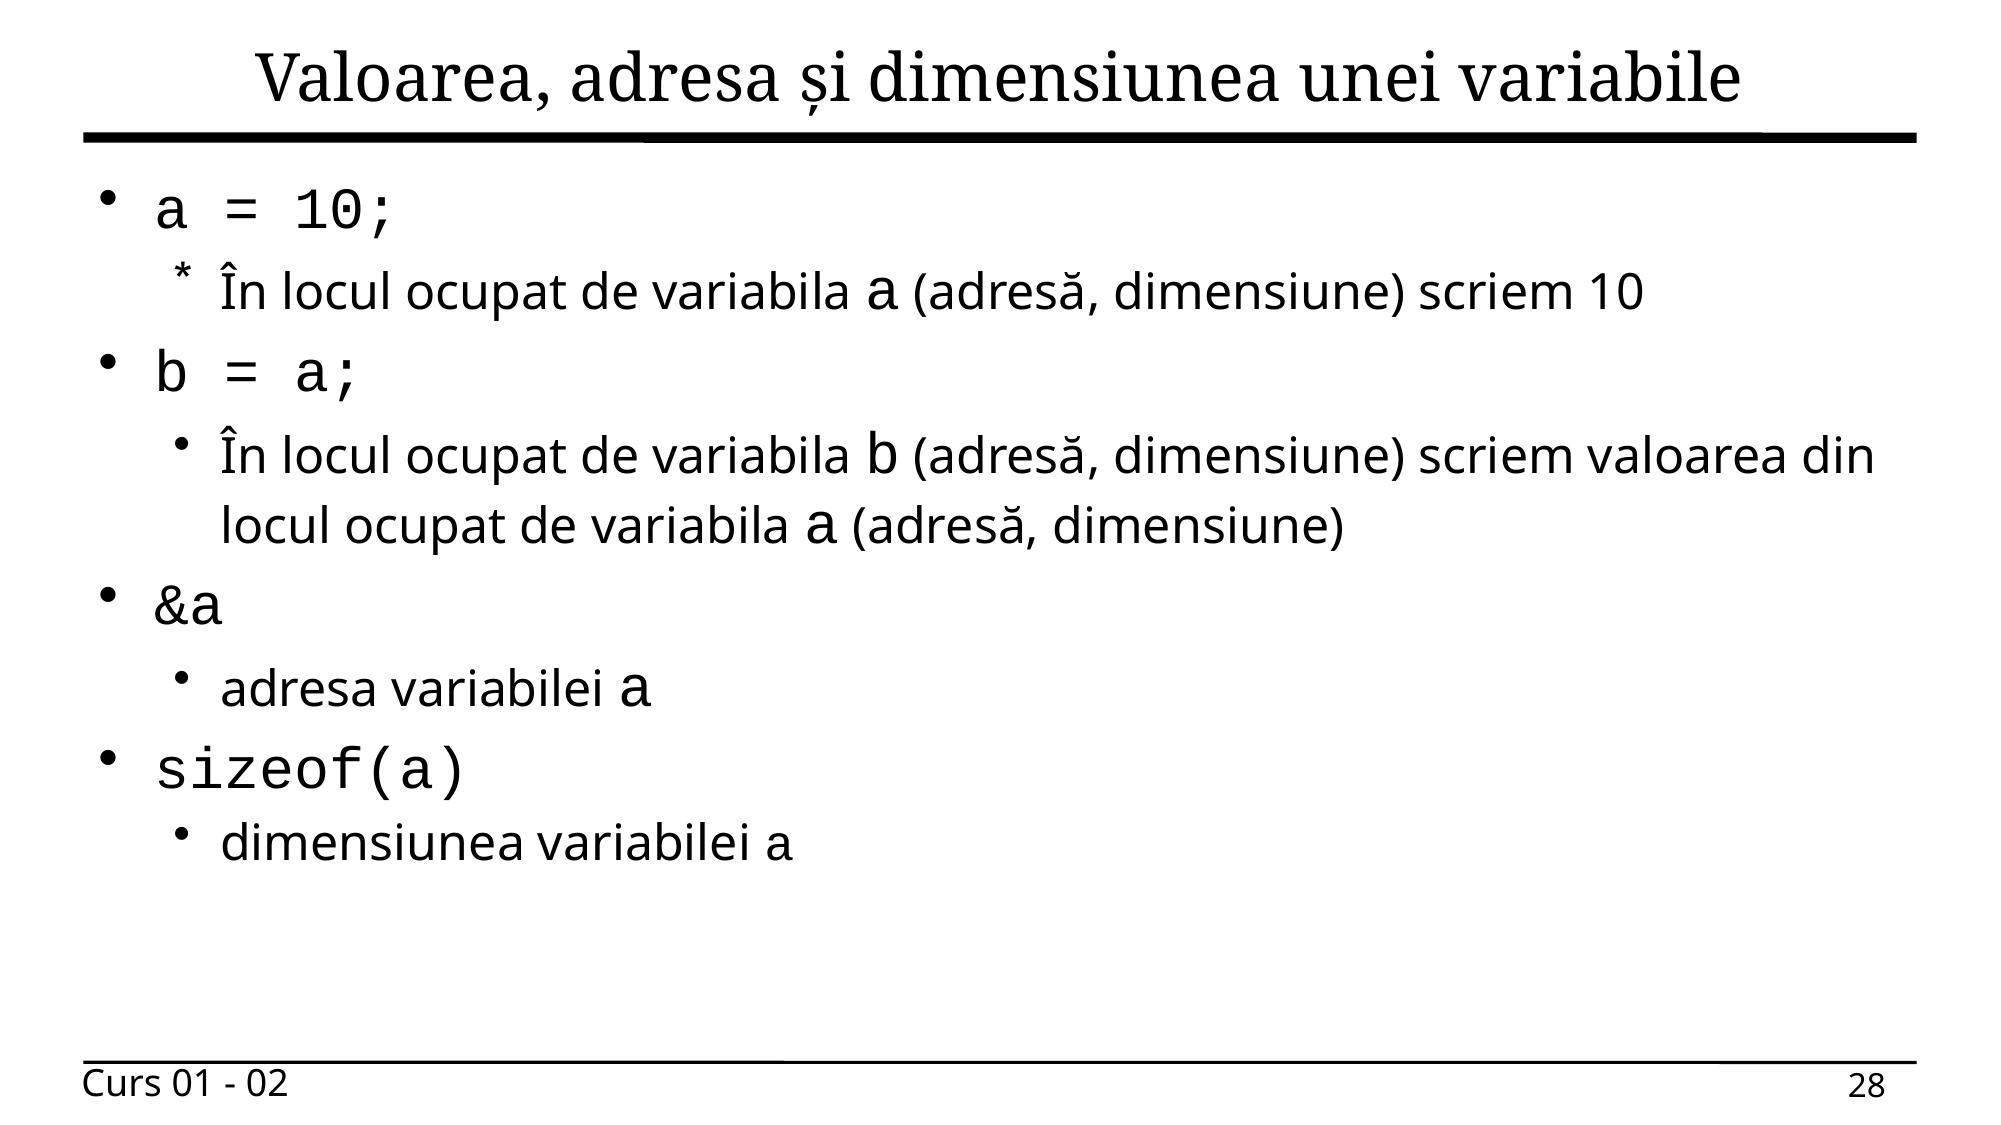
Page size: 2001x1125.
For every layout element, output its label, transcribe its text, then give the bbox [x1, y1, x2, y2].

list a = 10; În locul ocupat de variabila a (adresă, dimensiune) scriem 10 b = a; În locul ocupat de variabila b (adresă, dimensiune) scriem valoarea din locul ocupat de variabila a (adresă, dimensiune) &a adresa variabilei a sizeof(a) dimensiunea variabilei a [83, 162, 1917, 1051]
title Valoarea, adresa și dimensiunea unei variabile [83, 24, 1917, 126]
